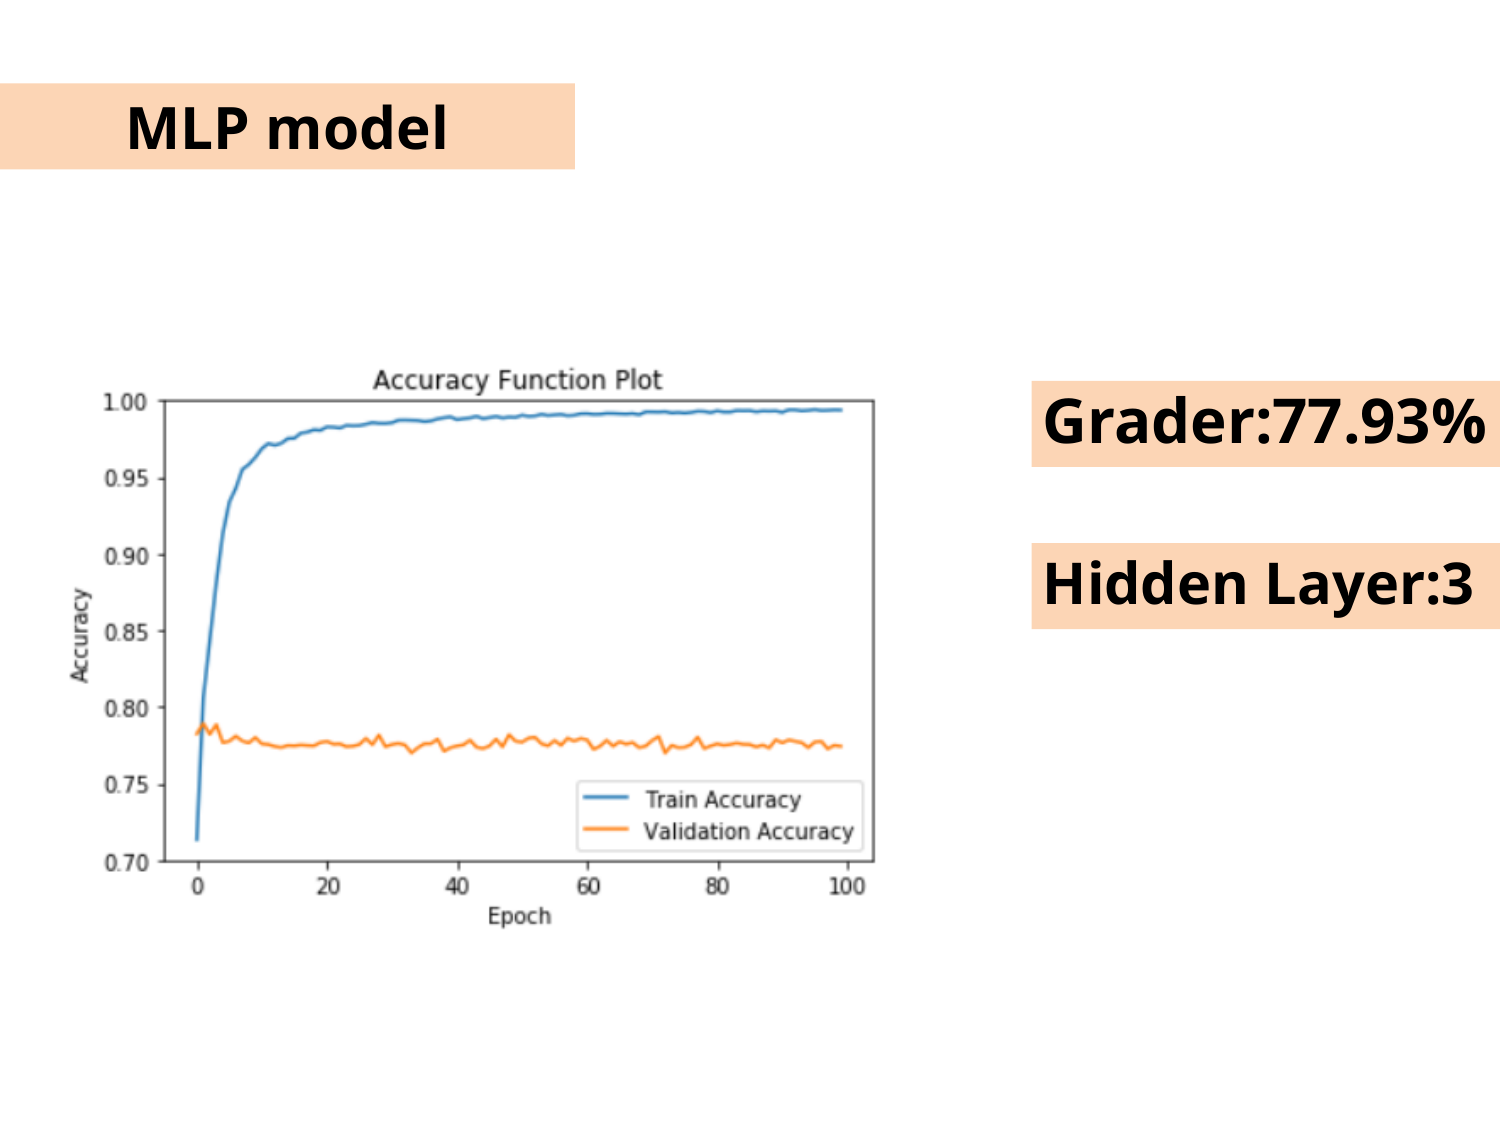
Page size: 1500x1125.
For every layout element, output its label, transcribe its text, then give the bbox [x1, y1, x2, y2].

text_box Hidden Layer:3 [1035, 543, 1500, 630]
title MLP model [0, 83, 575, 170]
text_box Grader:77.93% [1035, 380, 1500, 467]
picture [21, 357, 1031, 953]
